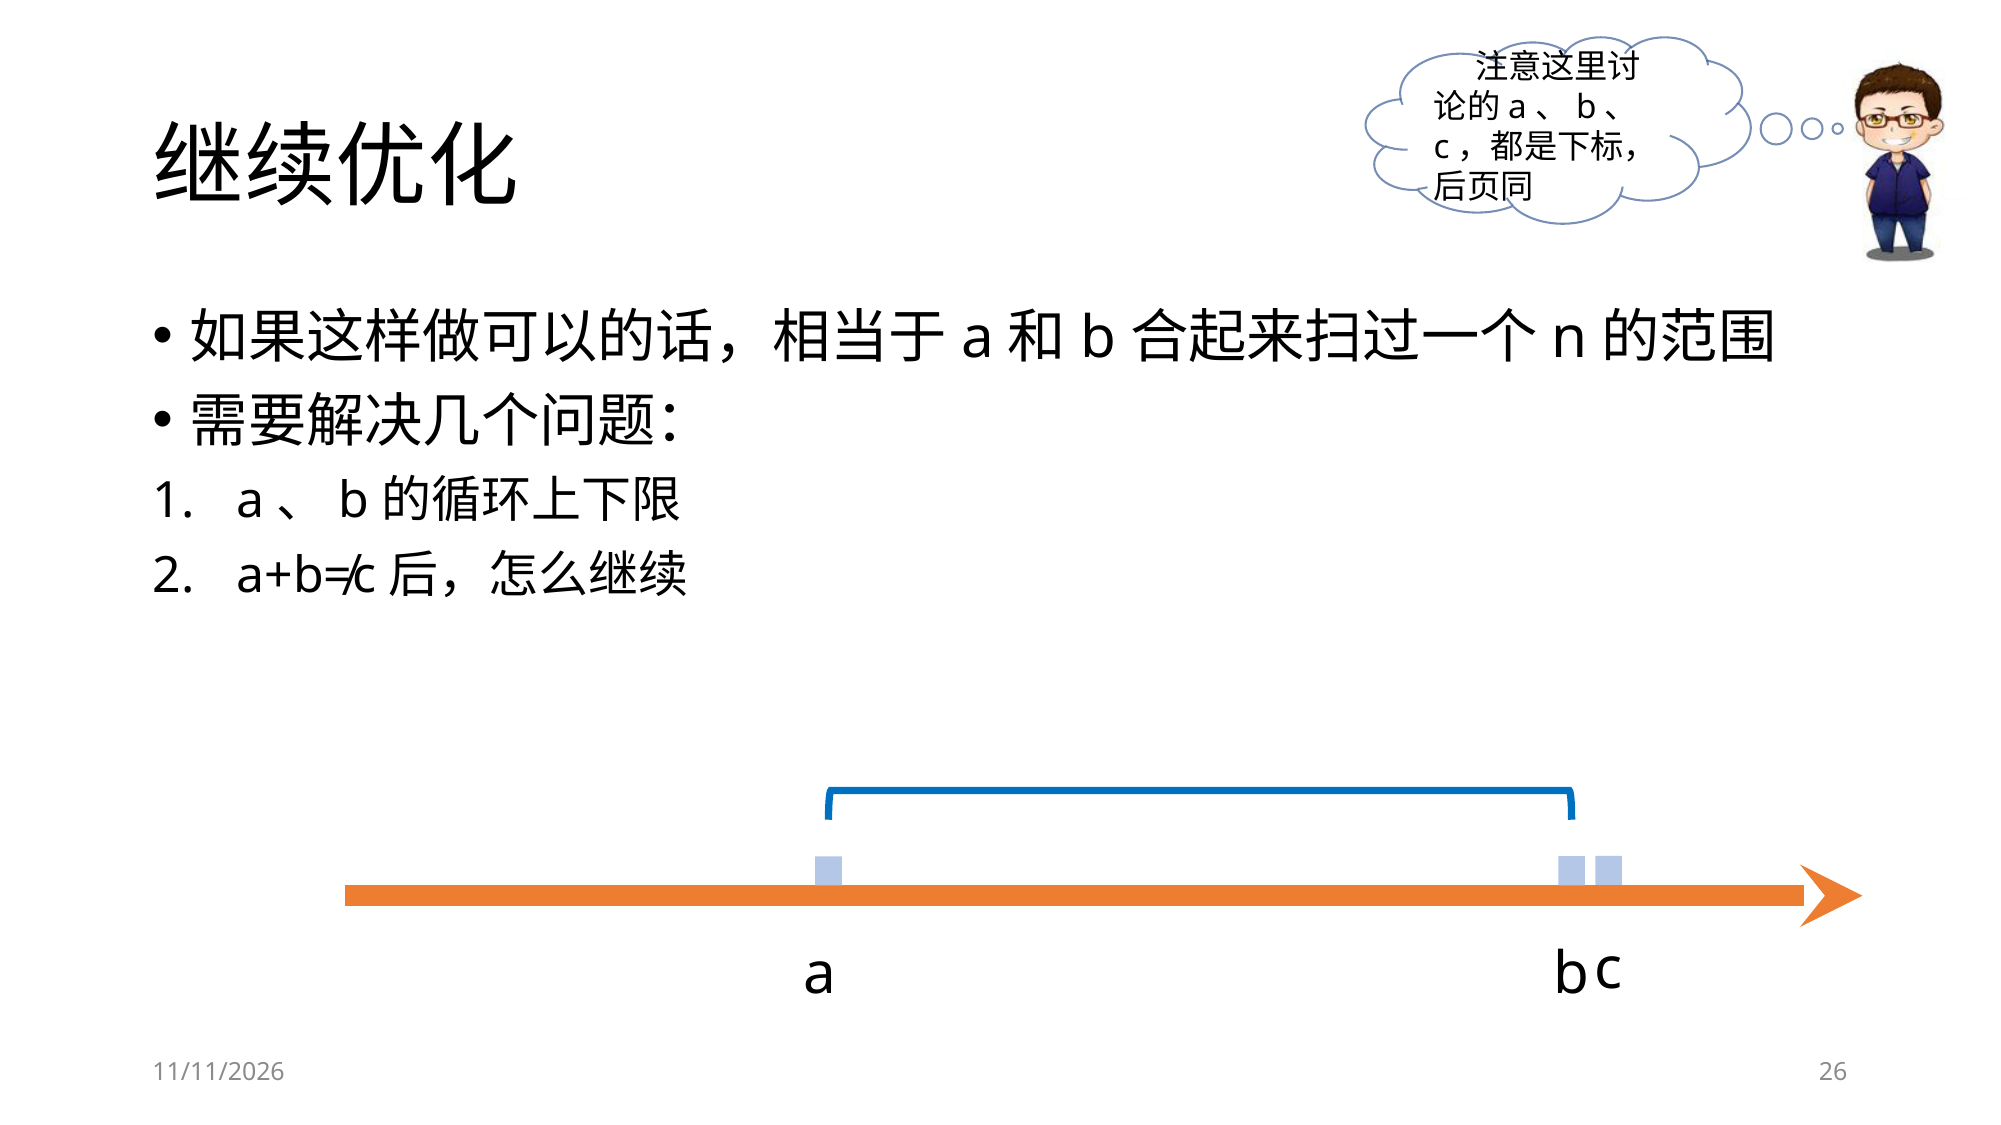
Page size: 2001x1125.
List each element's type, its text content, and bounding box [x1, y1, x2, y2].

title 继续优化 [137, 59, 1365, 278]
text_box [1365, 32, 2000, 286]
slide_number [137, 1042, 588, 1103]
slide_number 26 [1412, 1042, 1863, 1103]
list 如果这样做可以的话，相当于a和b合起来扫过一个n的范围 需要解决几个问题： a、b的循环上下限 a+b≠c后，怎么继续 [137, 299, 1863, 1014]
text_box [344, 790, 1863, 1014]
